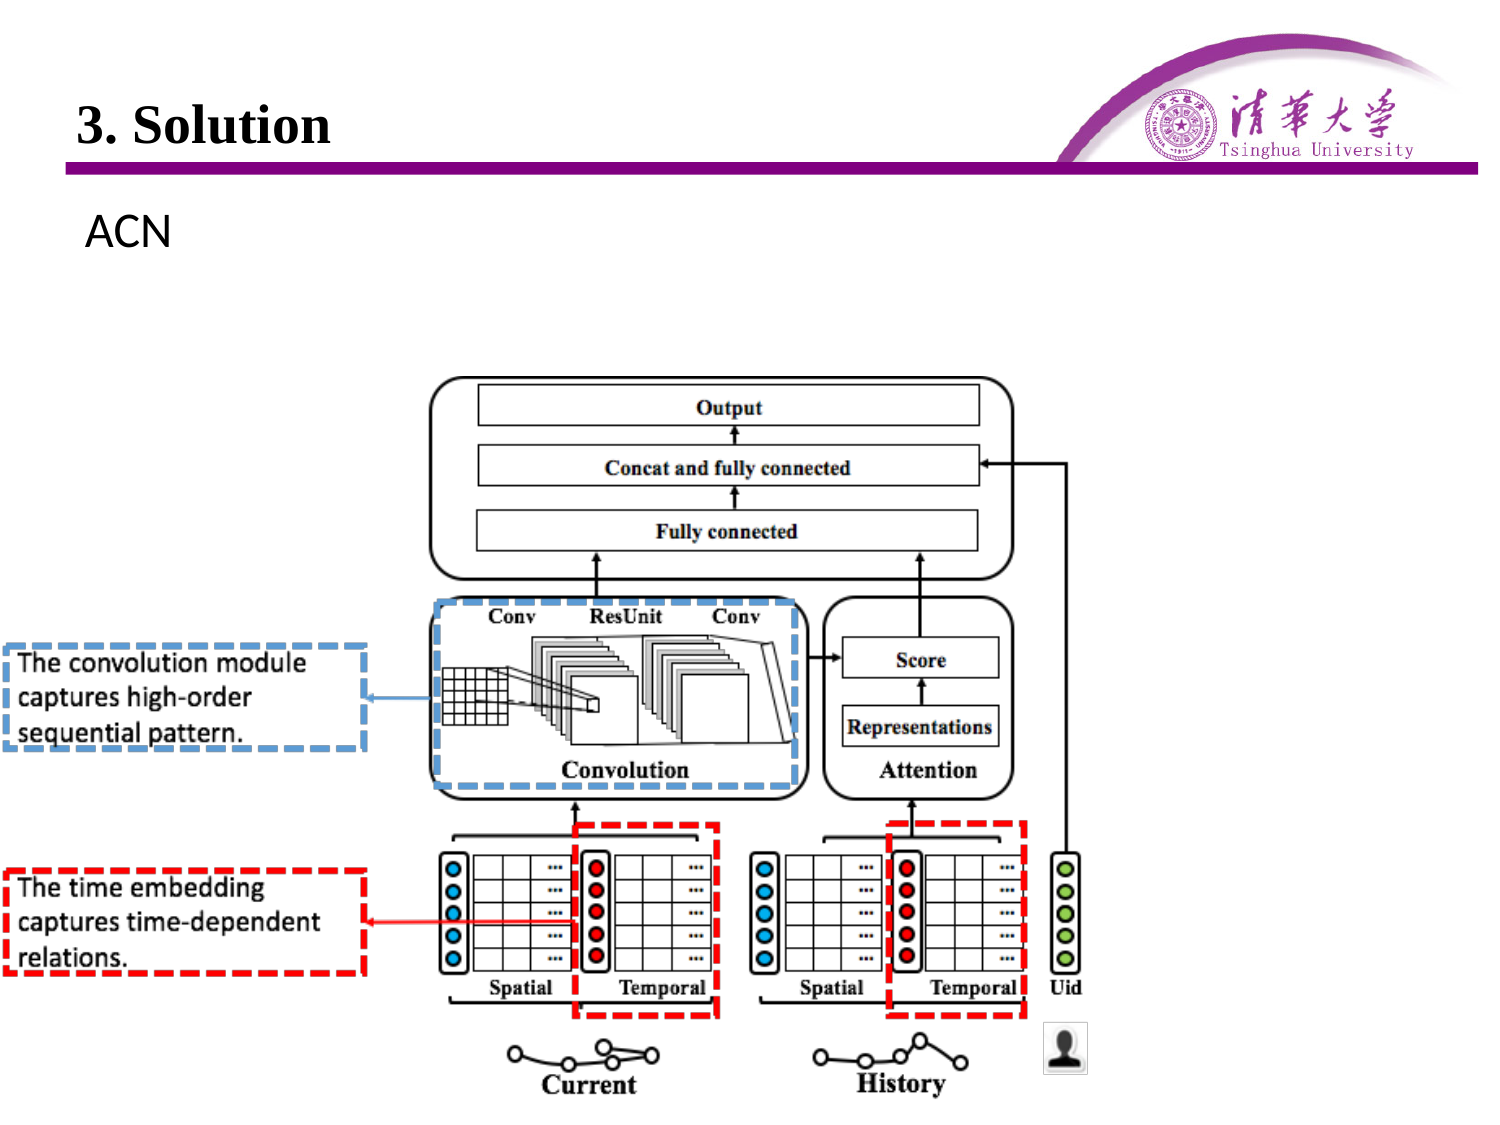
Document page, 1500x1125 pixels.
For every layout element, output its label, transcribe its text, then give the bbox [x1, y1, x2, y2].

picture [1050, 30, 1475, 162]
title 3. Solution [68, 79, 1078, 164]
picture [0, 376, 1130, 1117]
text_box ACN [77, 190, 181, 266]
